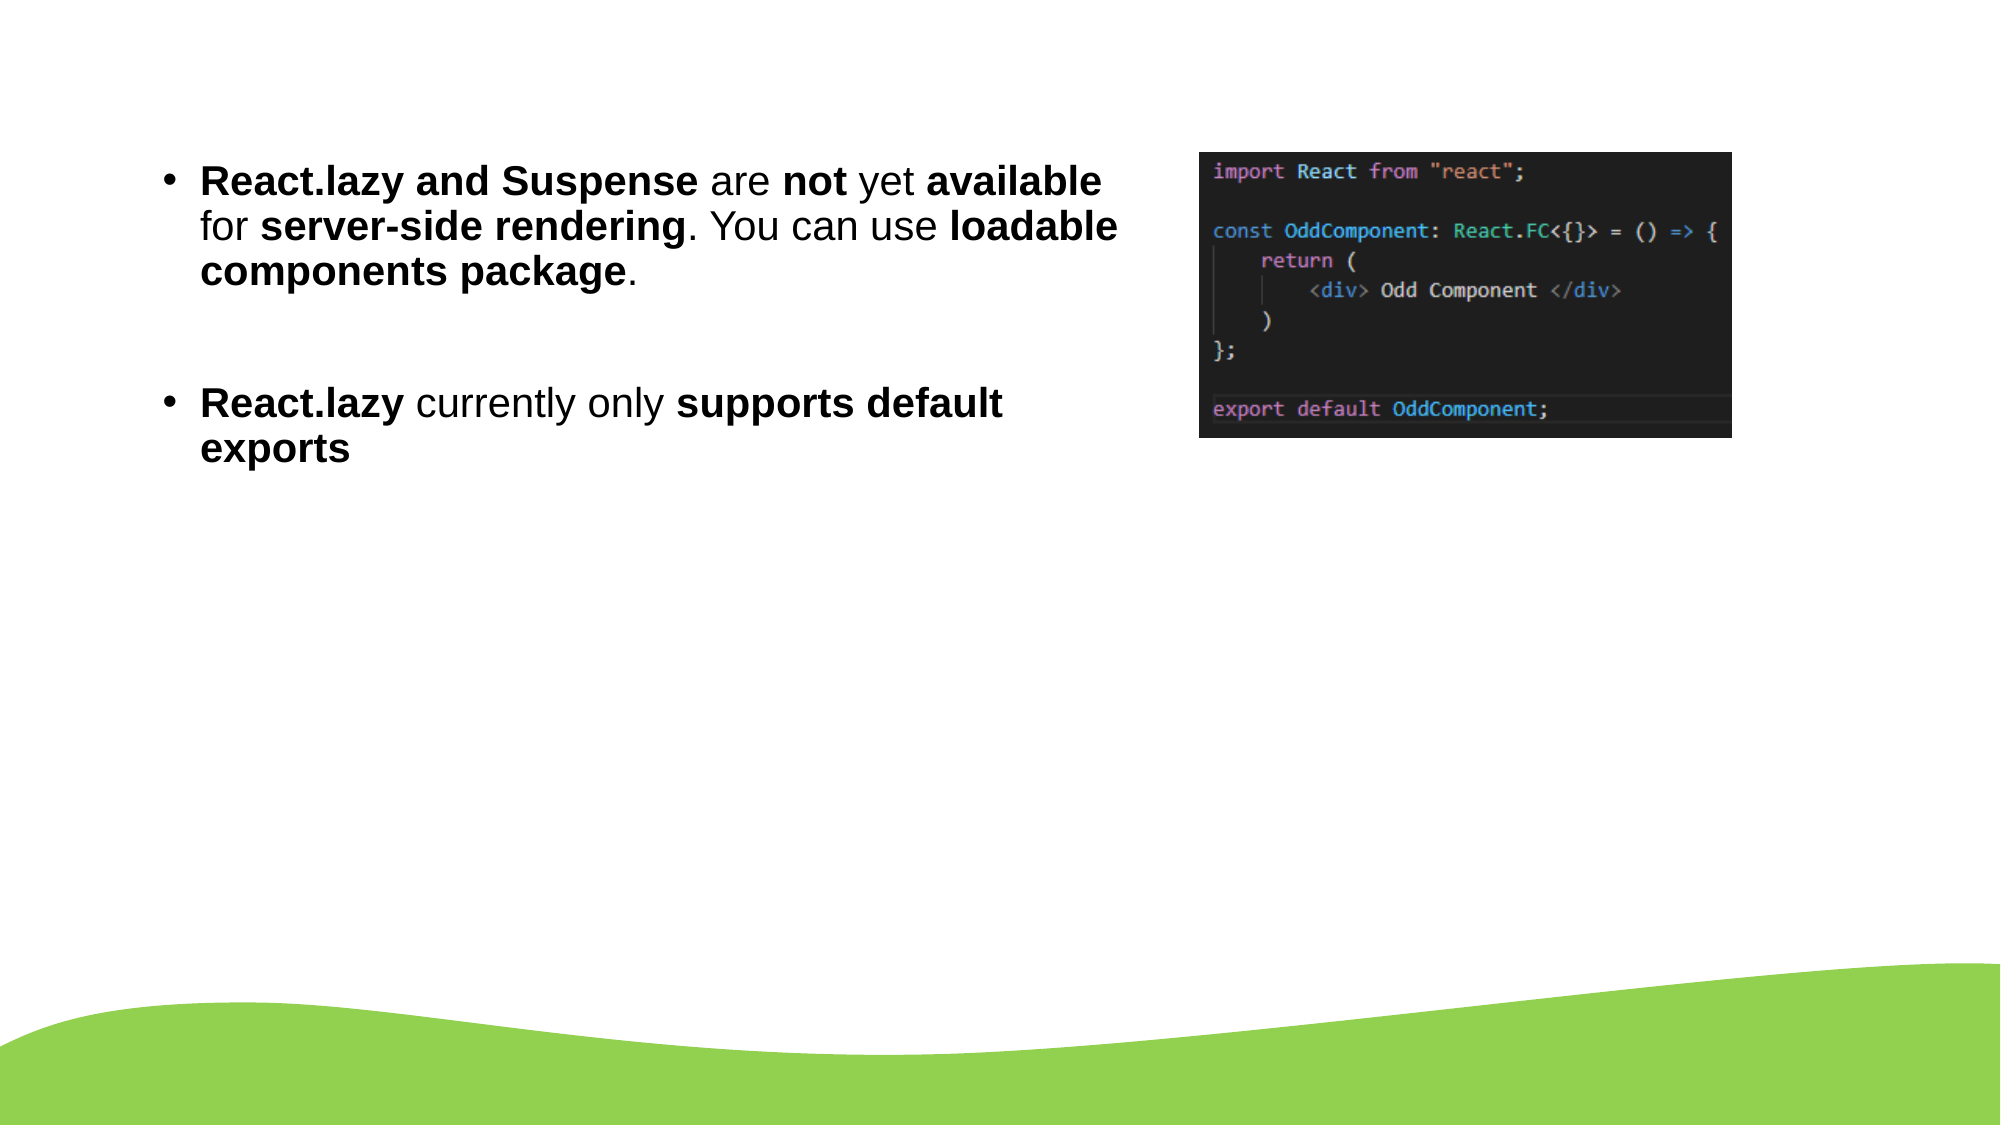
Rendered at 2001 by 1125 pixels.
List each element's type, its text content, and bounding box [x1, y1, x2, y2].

list React.lazy and Suspense are not yet available for server-side rendering. You can use loadable components package. React.lazy currently only supports default exports [147, 152, 1163, 973]
picture [1199, 152, 1732, 438]
